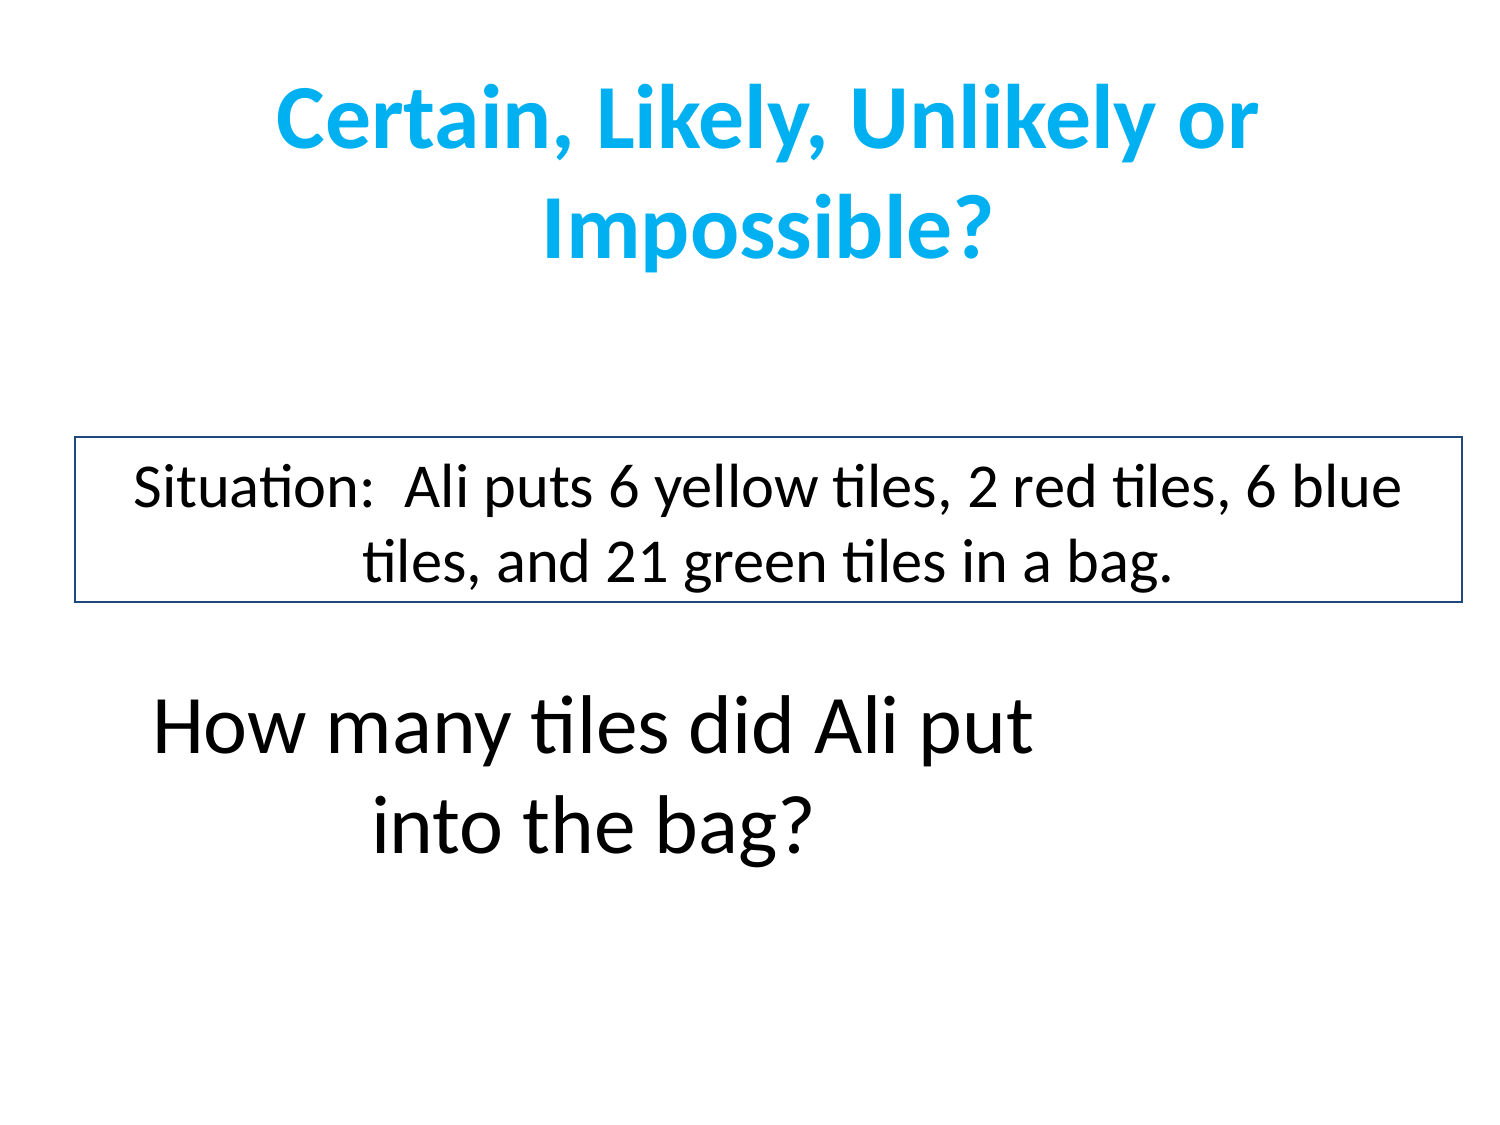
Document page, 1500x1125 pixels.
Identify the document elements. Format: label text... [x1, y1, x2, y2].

text_box Situation: Ali puts 6 yellow tiles, 2 red tiles, 6 blue tiles, and 21 green tiles in a bag. [75, 437, 1463, 603]
text_box How many tiles did Ali put into the bag? [74, 662, 1113, 878]
title Certain, Likely, Unlikely or Impossible? [131, 46, 1407, 288]
